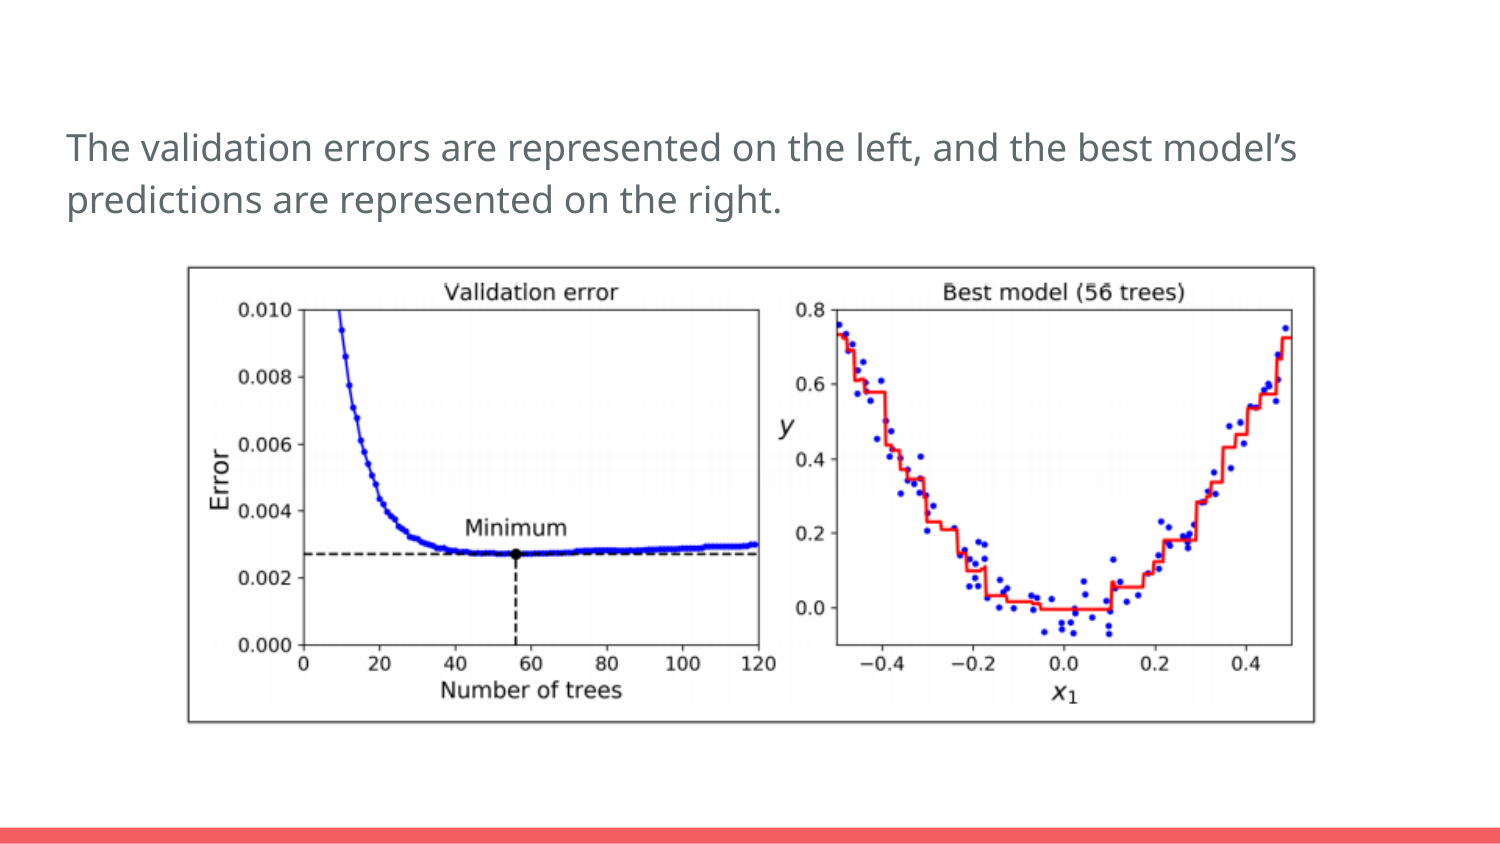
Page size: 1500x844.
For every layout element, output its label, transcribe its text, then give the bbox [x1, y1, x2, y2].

list The validation errors are represented on the left, and the best model’s predictions are represented on the right. [51, 102, 1449, 663]
picture [181, 258, 1319, 730]
